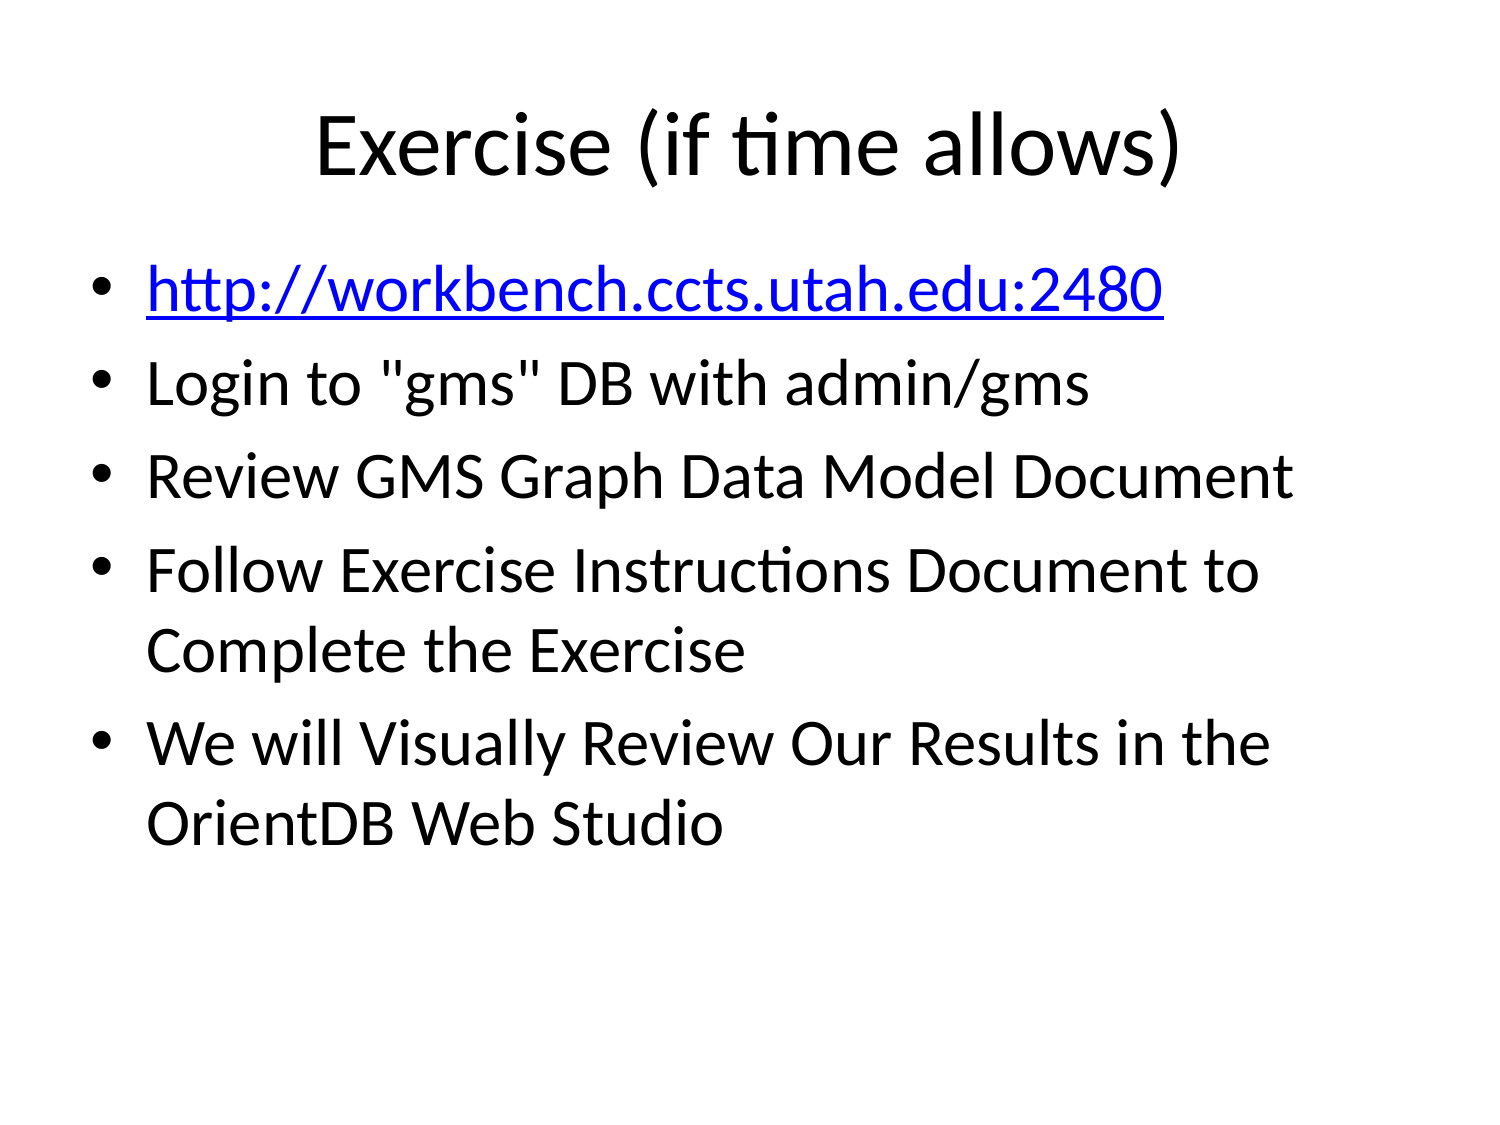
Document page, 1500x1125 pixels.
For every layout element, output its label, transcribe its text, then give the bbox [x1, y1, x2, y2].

list http://workbench.ccts.utah.edu:2480 Login to "gms" DB with admin/gms Review GMS Graph Data Model Document Follow Exercise Instructions Document to Complete the Exercise We will Visually Review Our Results in the OrientDB Web Studio [75, 237, 1425, 1100]
title Exercise (if time allows) [75, 45, 1425, 233]
